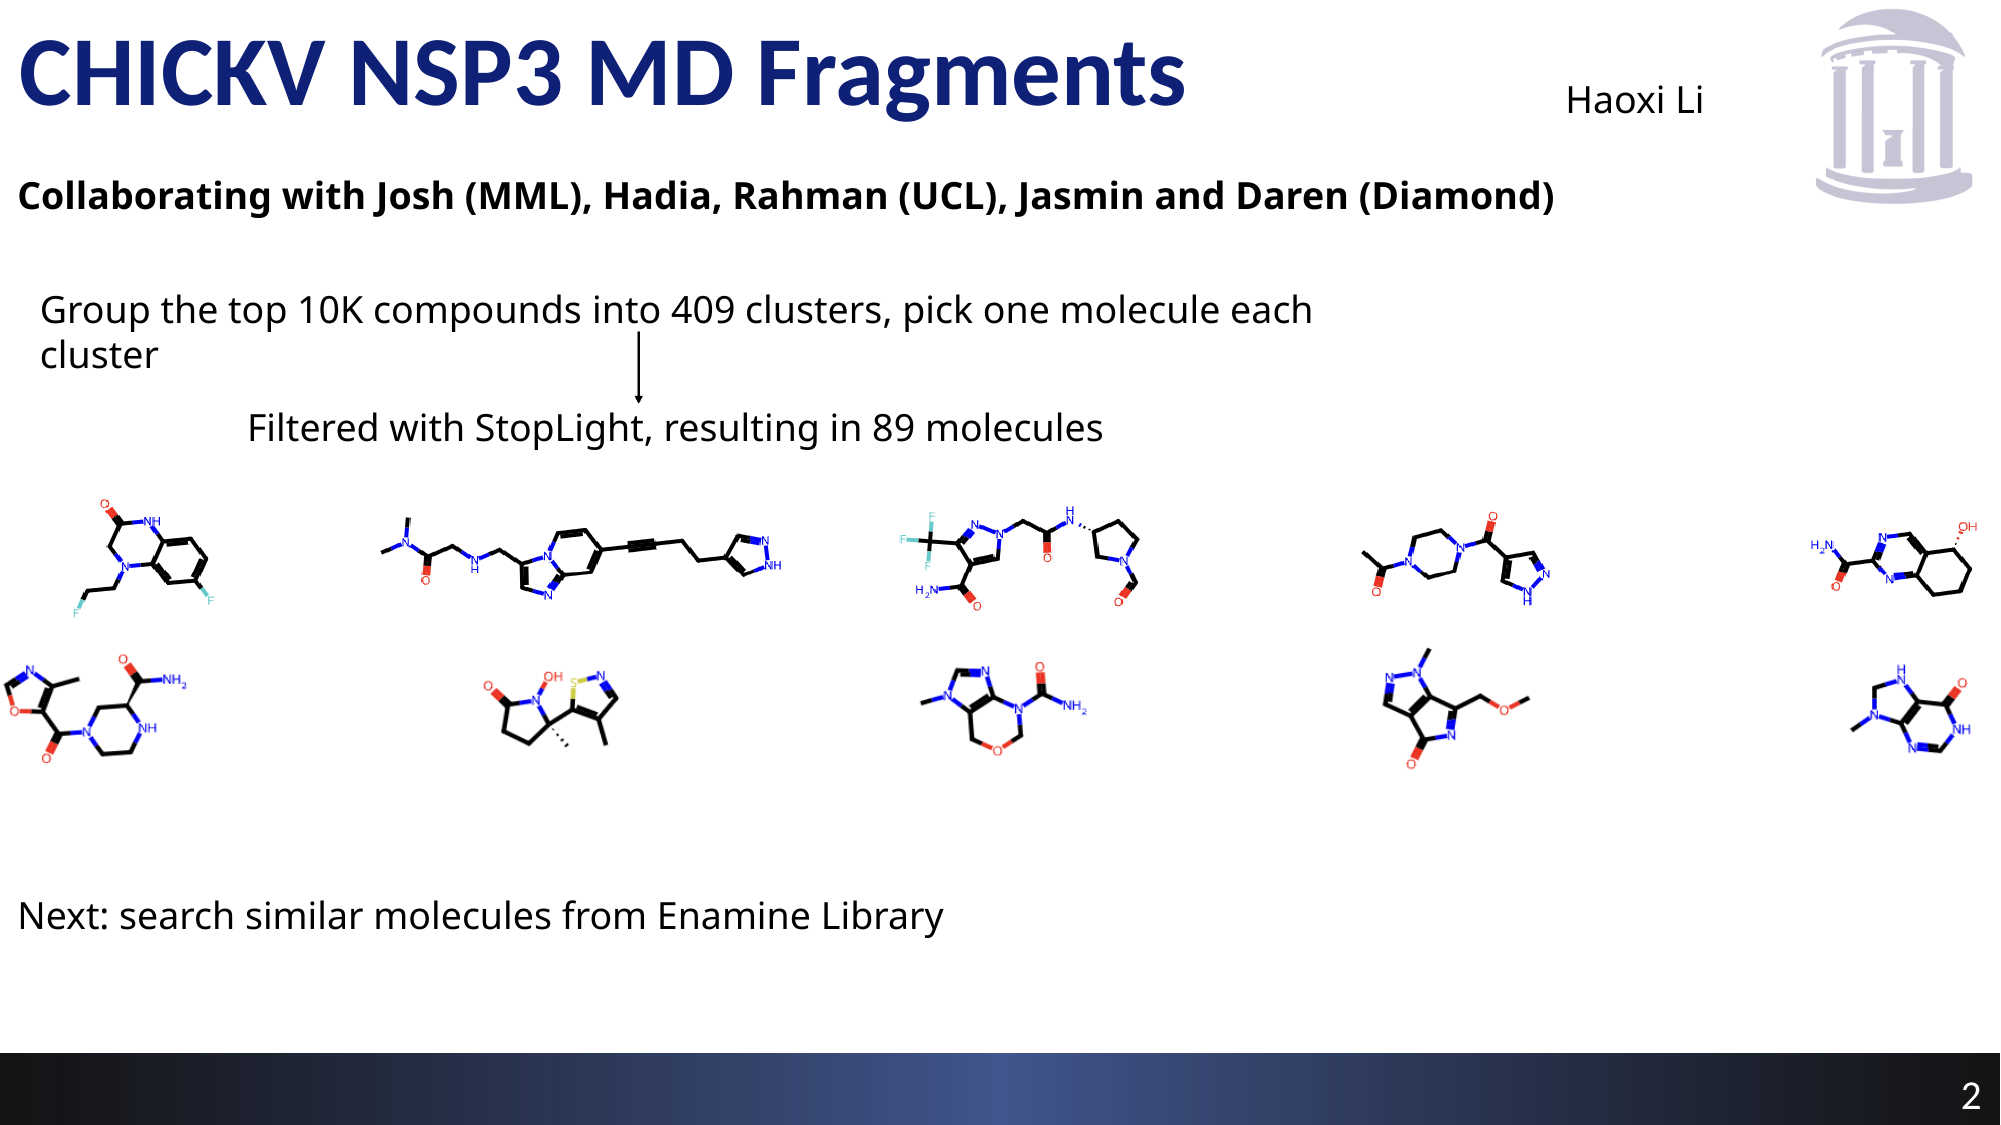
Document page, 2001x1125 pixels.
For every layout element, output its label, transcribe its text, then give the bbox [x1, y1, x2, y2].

text_box Collaborating with Josh (MML), Hadia, Rahman (UCL), Jasmin and Daren (Diamond) Next: search similar molecules from Enamine Library [2, 826, 1994, 990]
title CHICKV NSP3 MD Fragments [9, 9, 1645, 164]
text_box Group the top 10K compounds into 409 clusters, pick one molecule each cluster [24, 278, 1428, 429]
slide_number 2 [1922, 1057, 1993, 1125]
picture [629, 330, 647, 412]
text_box Haoxi Li [1550, 68, 2000, 129]
text_box Filtered with StopLight, resulting in 89 molecules [232, 396, 1121, 456]
picture [0, 456, 1998, 826]
text_box Collaborating with Josh (MML), Hadia, Rahman (UCL), Jasmin and Daren (Diamond) Next: search similar molecules from Enamine Library [2, 164, 1994, 622]
